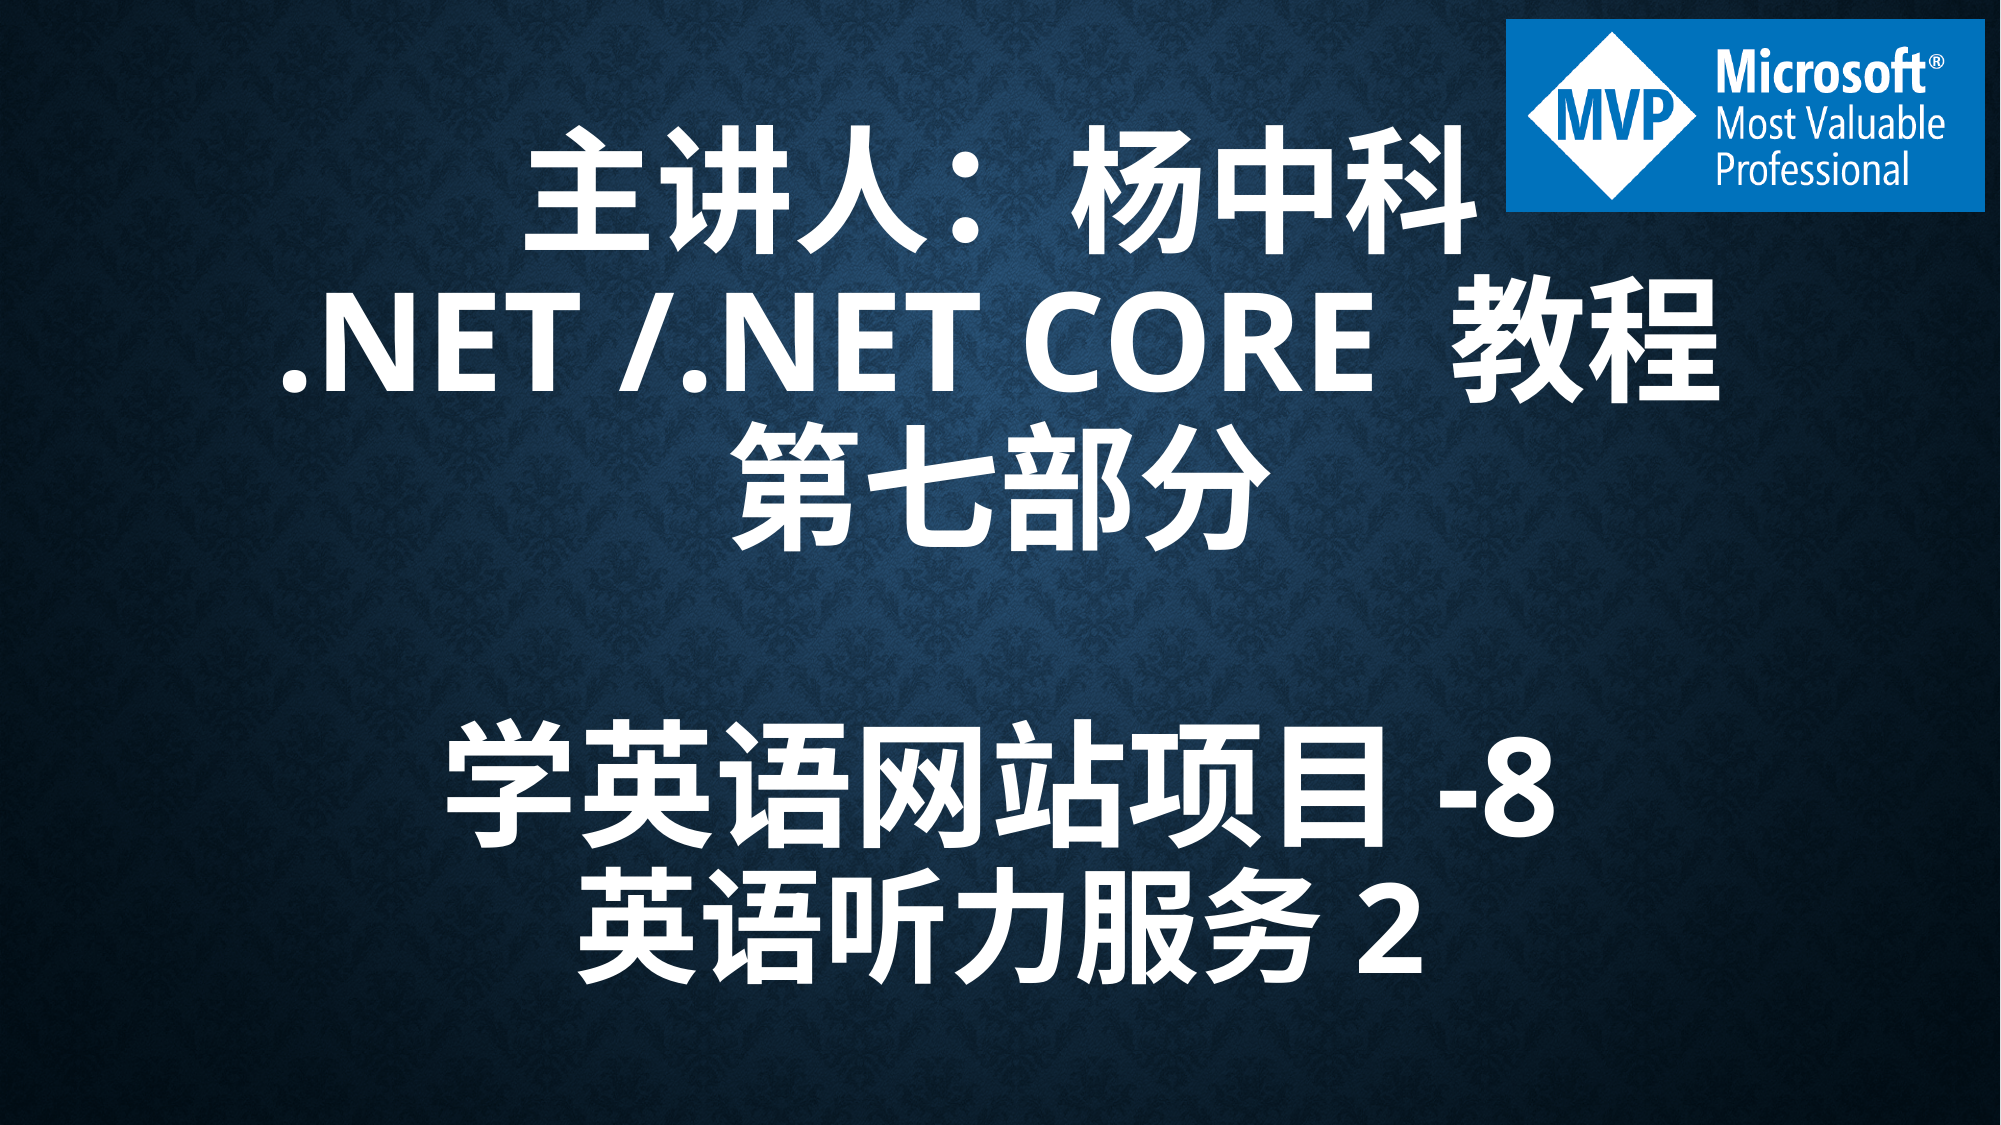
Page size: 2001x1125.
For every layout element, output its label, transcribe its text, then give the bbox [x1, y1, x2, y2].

title 主讲人：杨中科 .NET /.NET Core 教程 第七部分 学英语网站项目-8 英语听力服务2 [55, 52, 1945, 1073]
picture [1505, 18, 1985, 213]
